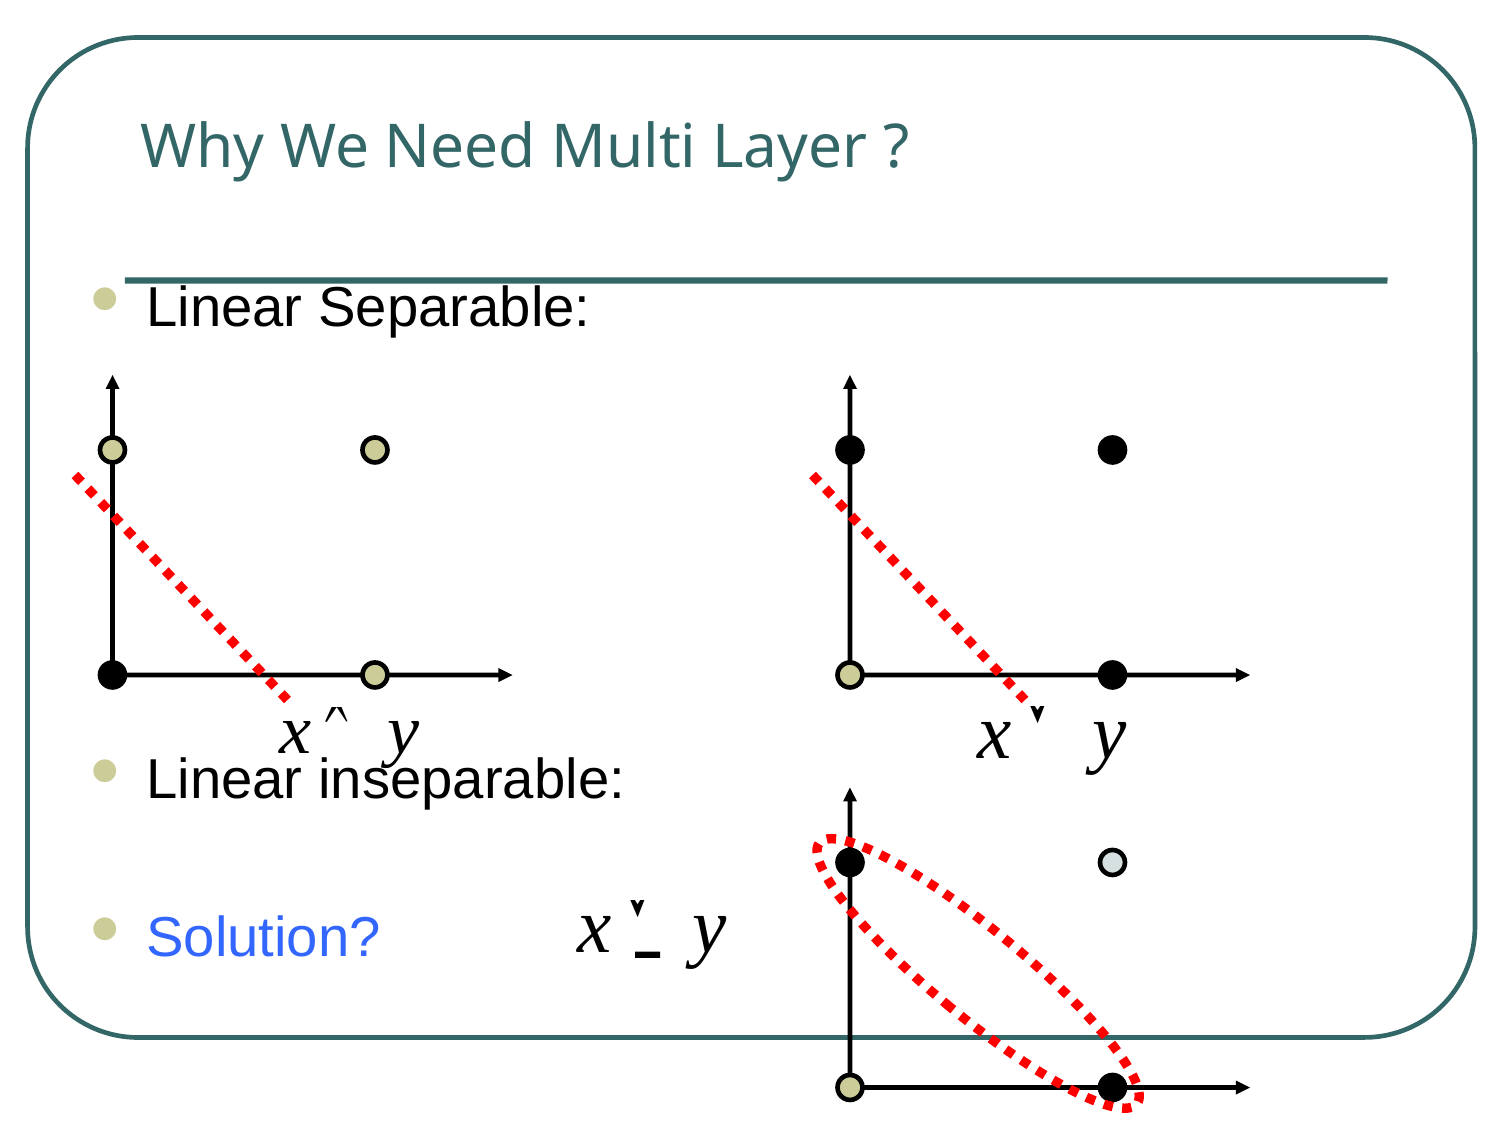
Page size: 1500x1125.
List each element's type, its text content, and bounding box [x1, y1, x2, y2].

text_box [99, 437, 125, 463]
list Linear Separable: Linear inseparable: Solution? [75, 262, 738, 1125]
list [265, 707, 430, 780]
text_box [1100, 437, 1126, 463]
text_box [1100, 662, 1126, 688]
text_box [837, 1074, 863, 1100]
text_box [388, 668, 513, 682]
text_box [106, 375, 119, 437]
text_box [362, 437, 388, 463]
text_box [99, 662, 125, 688]
text_box [837, 437, 863, 463]
text_box [1138, 1081, 1250, 1094]
text_box [1125, 668, 1250, 682]
text_box [1100, 849, 1126, 875]
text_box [962, 706, 1138, 788]
text_box [843, 787, 857, 842]
text_box [362, 662, 388, 688]
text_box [562, 899, 738, 982]
title Why We Need Multi Layer ? [125, 87, 1388, 188]
text_box [817, 838, 1140, 1109]
text_box [837, 662, 863, 688]
text_box [843, 375, 857, 437]
